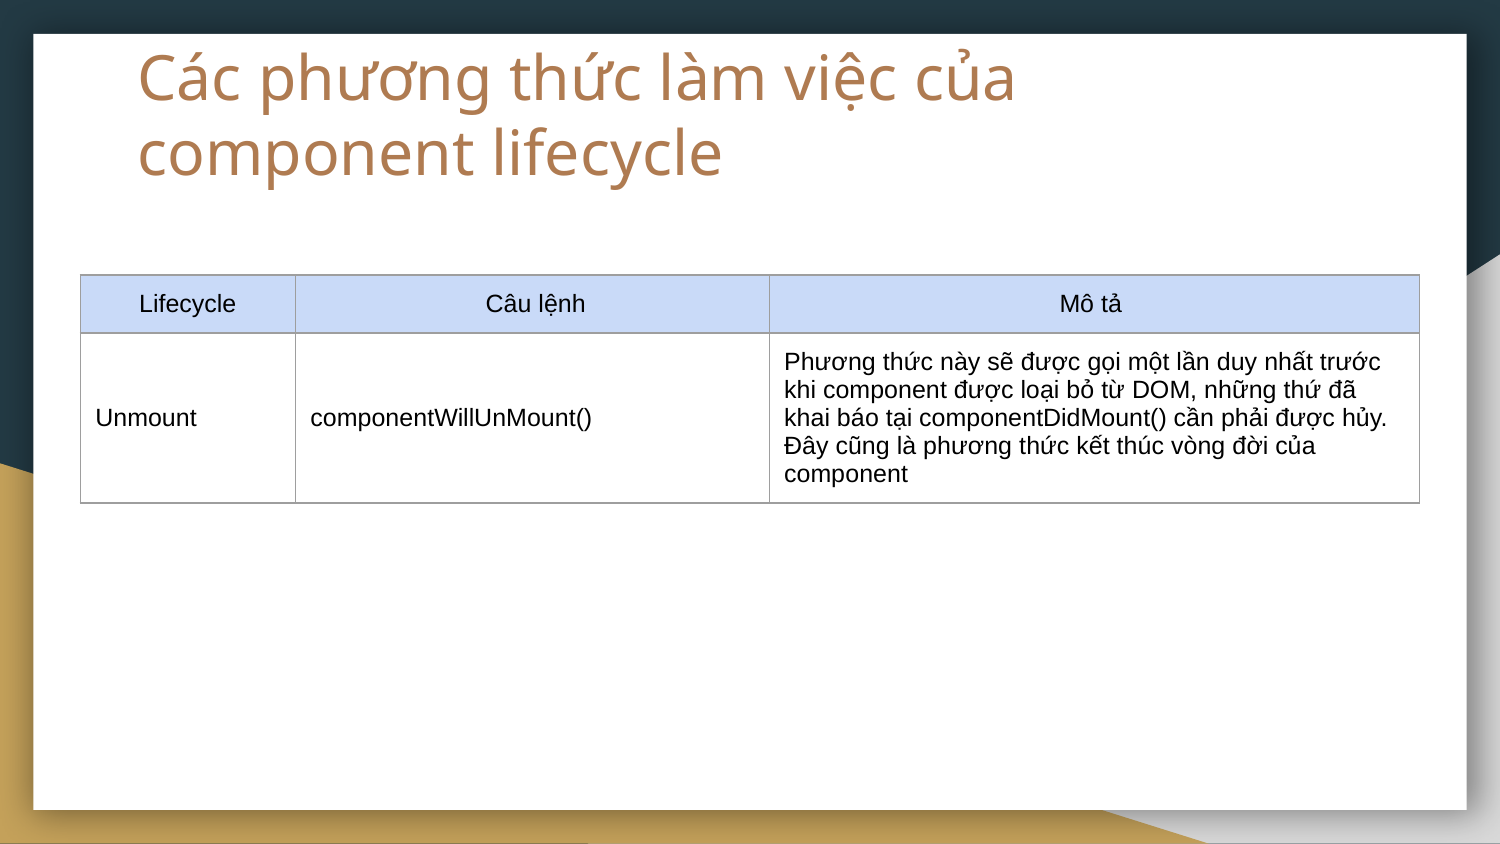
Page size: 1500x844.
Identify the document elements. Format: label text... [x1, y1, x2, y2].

table_cell componentWillUnMount() [296, 334, 769, 502]
table_header Mô tả [770, 276, 1419, 332]
title Các phương thức làm việc của component lifecycle [122, 23, 1259, 180]
table_cell Unmount [81, 334, 295, 502]
table_cell Phương thức này sẽ được gọi một lần duy nhất trước khi component được loại bỏ từ DOM, những thứ đã khai báo tại componentDidMount() cần phải được hủy. Đây cũng là phương thức kết thúc vòng đời của component [770, 334, 1419, 502]
table_header Câu lệnh [296, 276, 769, 332]
table_header Lifecycle [81, 276, 295, 332]
